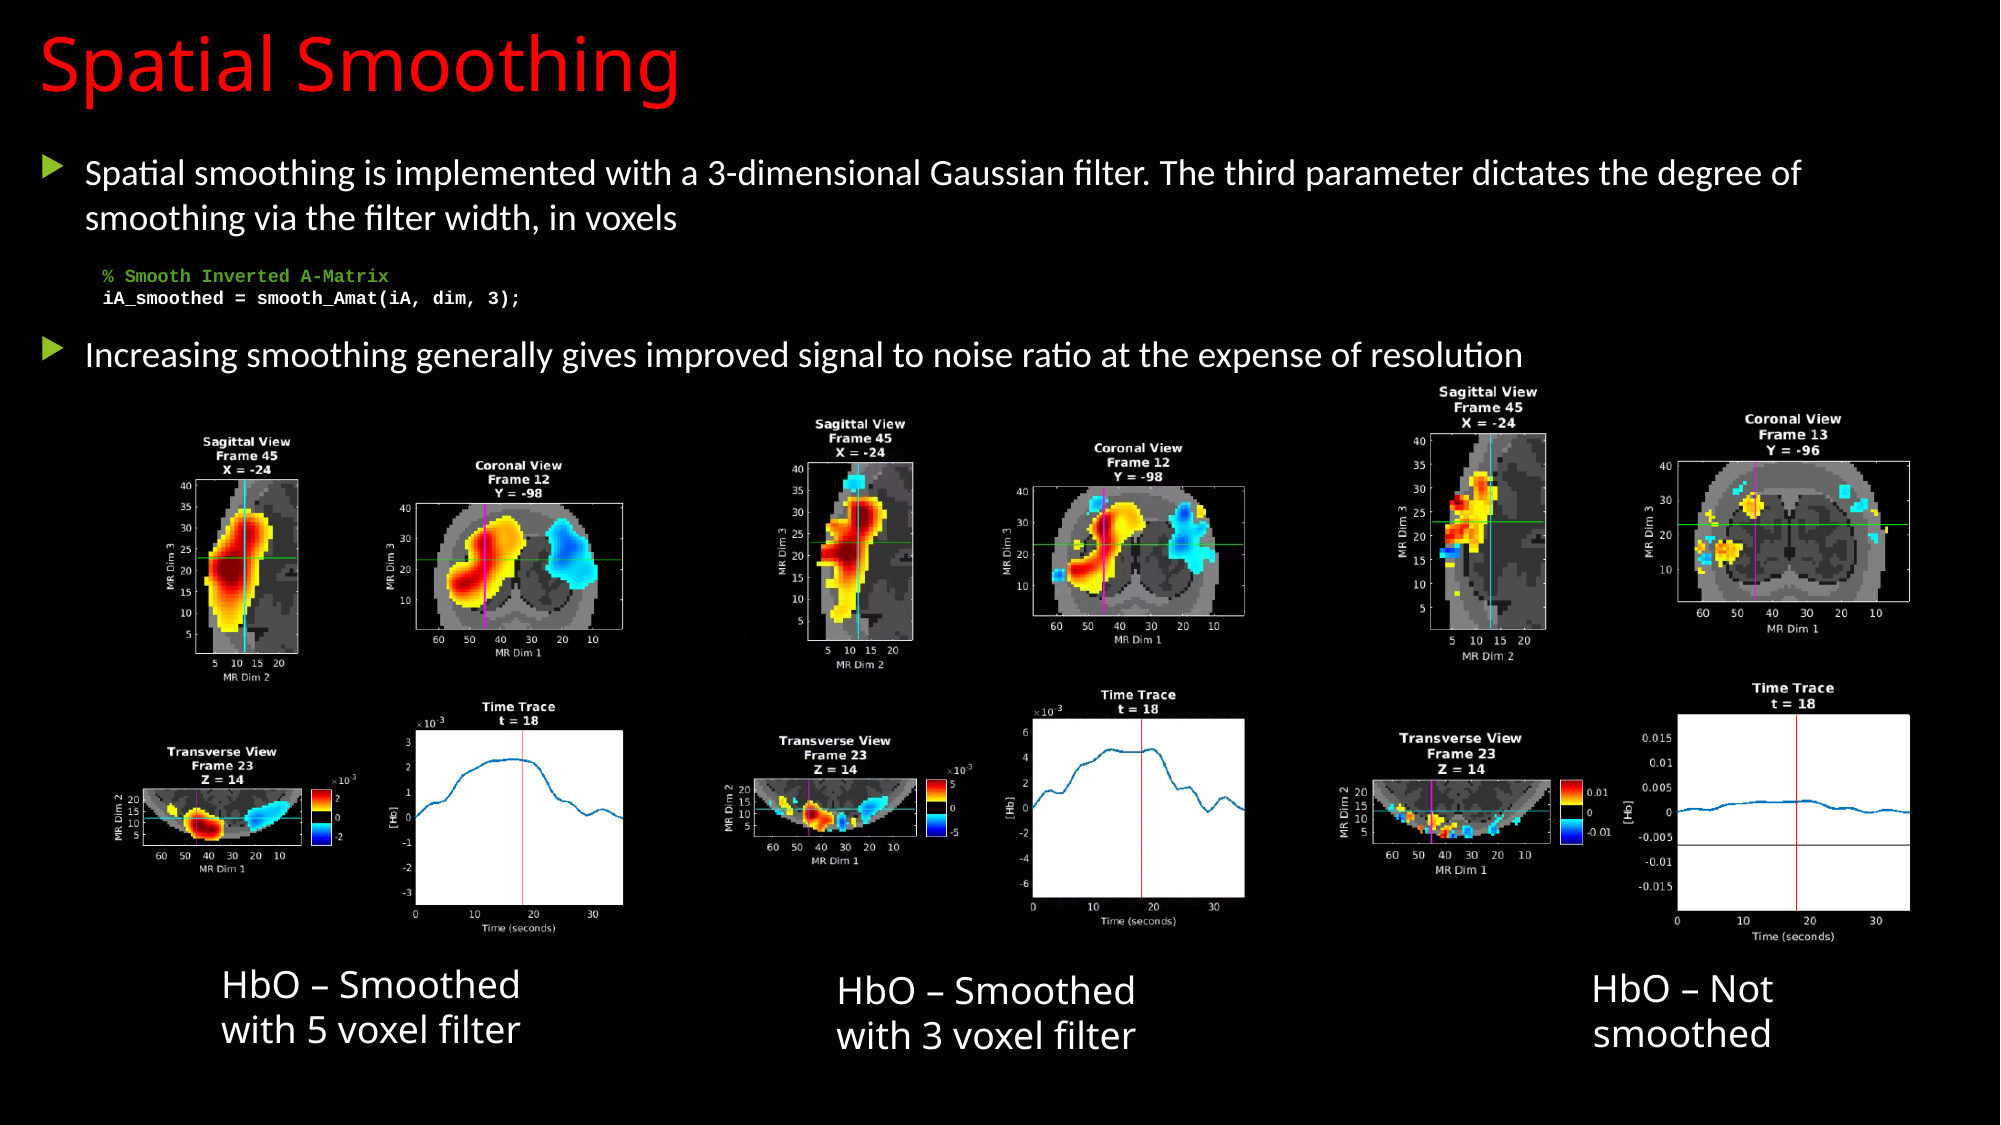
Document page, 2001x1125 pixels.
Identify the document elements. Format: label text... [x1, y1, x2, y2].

picture [91, 434, 663, 939]
text_box HbO – Not smoothed [1499, 963, 1866, 1063]
list Spatial smoothing is implemented with a 3-dimensional Gaussian filter. The third parameter dictates the degree of smoothing via the filter width, in voxels % Smooth Inverted A-Matrix iA_smoothed = smooth_Amat(iA, dim, 3); Increasing smoothing generally gives improved signal to noise ratio at the expense of resolution [24, 141, 1866, 385]
text_box HbO – Smoothed with 5 voxel filter [188, 953, 554, 1059]
picture [1311, 384, 1934, 955]
title Spatial Smoothing [24, 9, 1435, 141]
picture [705, 416, 1272, 938]
text_box HbO – Smoothed with 3 voxel filter [803, 959, 1170, 1065]
